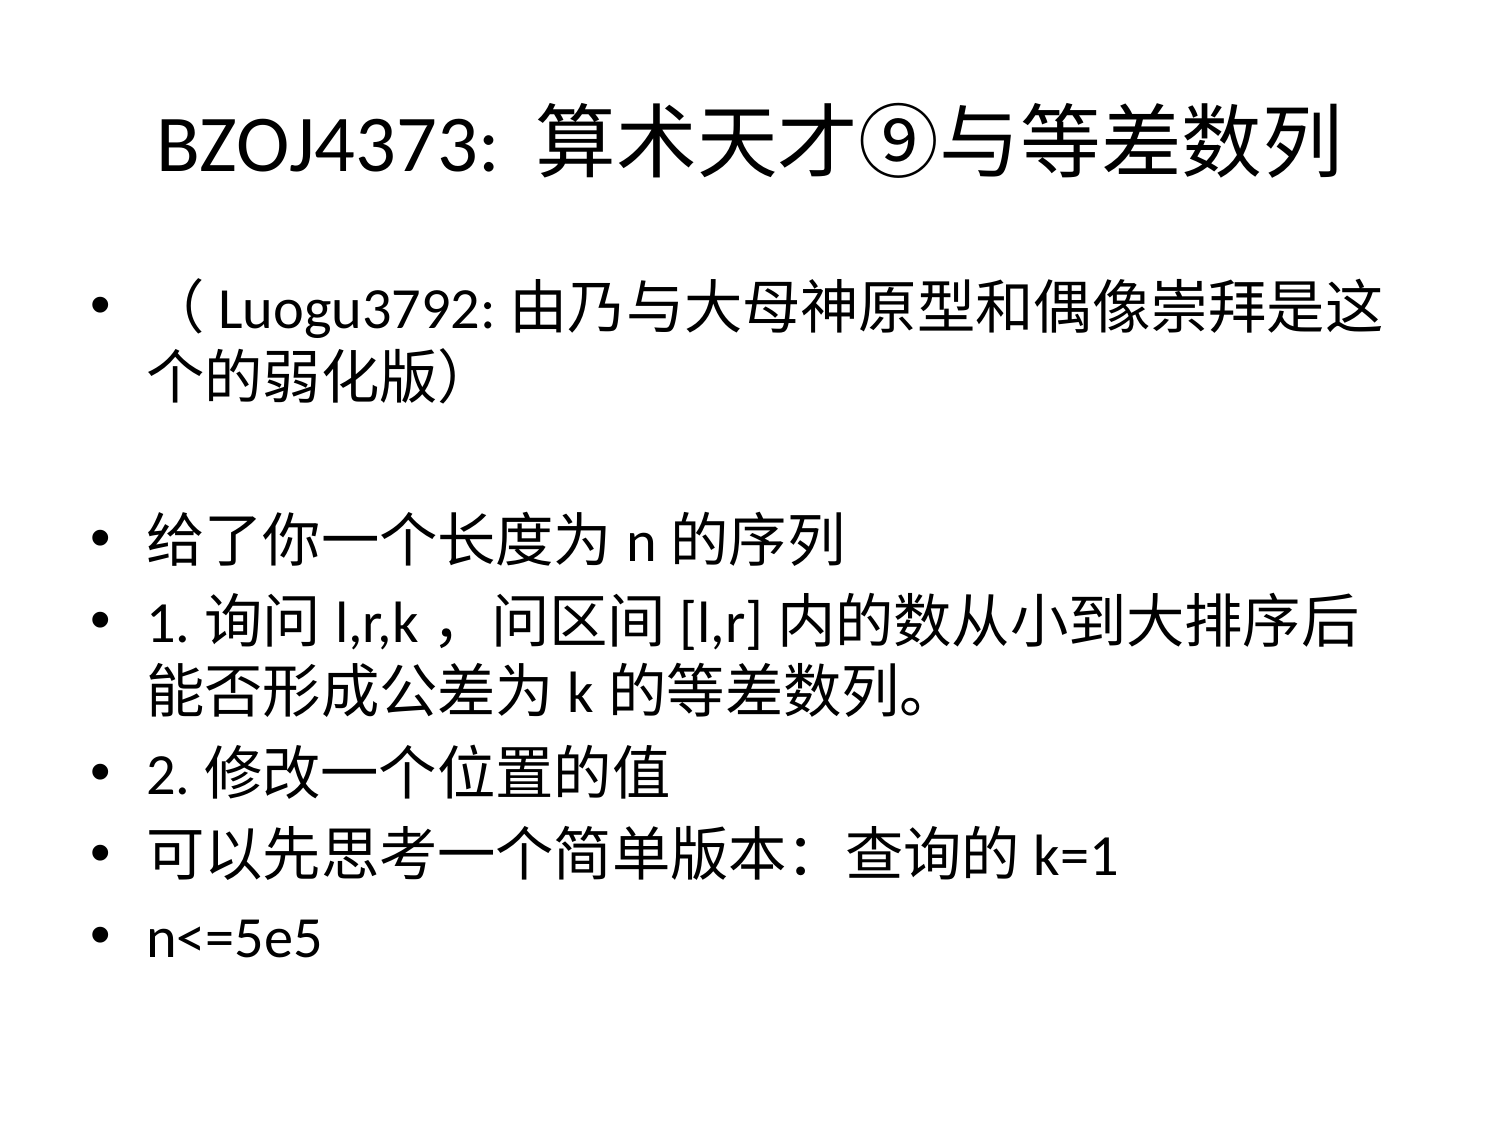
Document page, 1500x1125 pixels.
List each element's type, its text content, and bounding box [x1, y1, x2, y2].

list （Luogu3792:由乃与大母神原型和偶像崇拜是这个的弱化版） 给了你一个长度为n的序列 1.询问l,r,k，问区间[l,r]内的数从小到大排序后能否形成公差为k的等差数列。 2.修改一个位置的值 可以先思考一个简单版本：查询的k=1 n<=5e5 [75, 262, 1425, 1005]
title BZOJ4373: 算术天才⑨与等差数列 [75, 45, 1425, 233]
